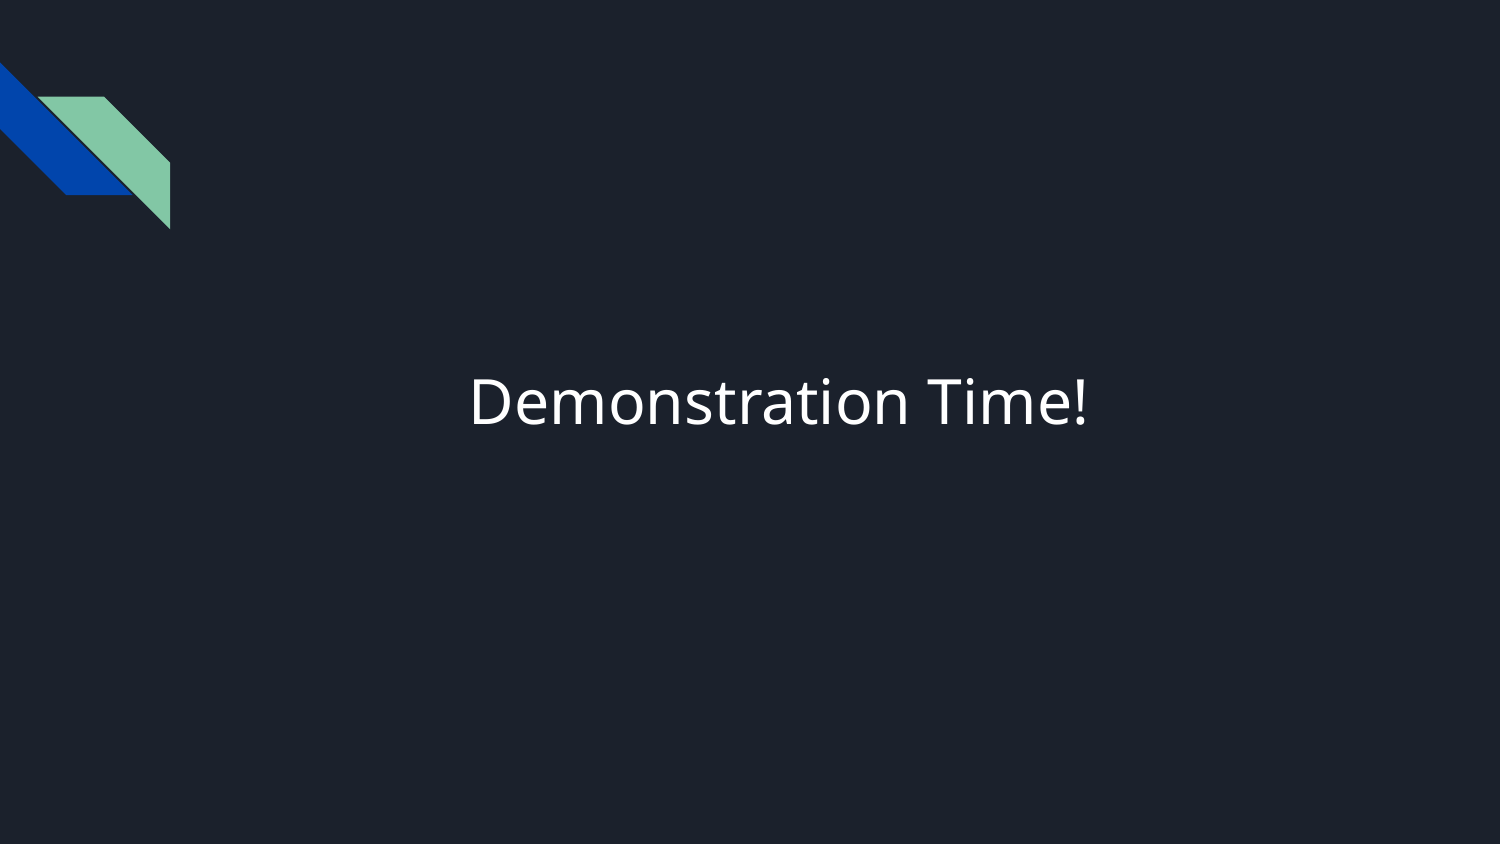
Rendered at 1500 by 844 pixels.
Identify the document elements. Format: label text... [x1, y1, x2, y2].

title Demonstration Time! [201, 346, 1357, 497]
